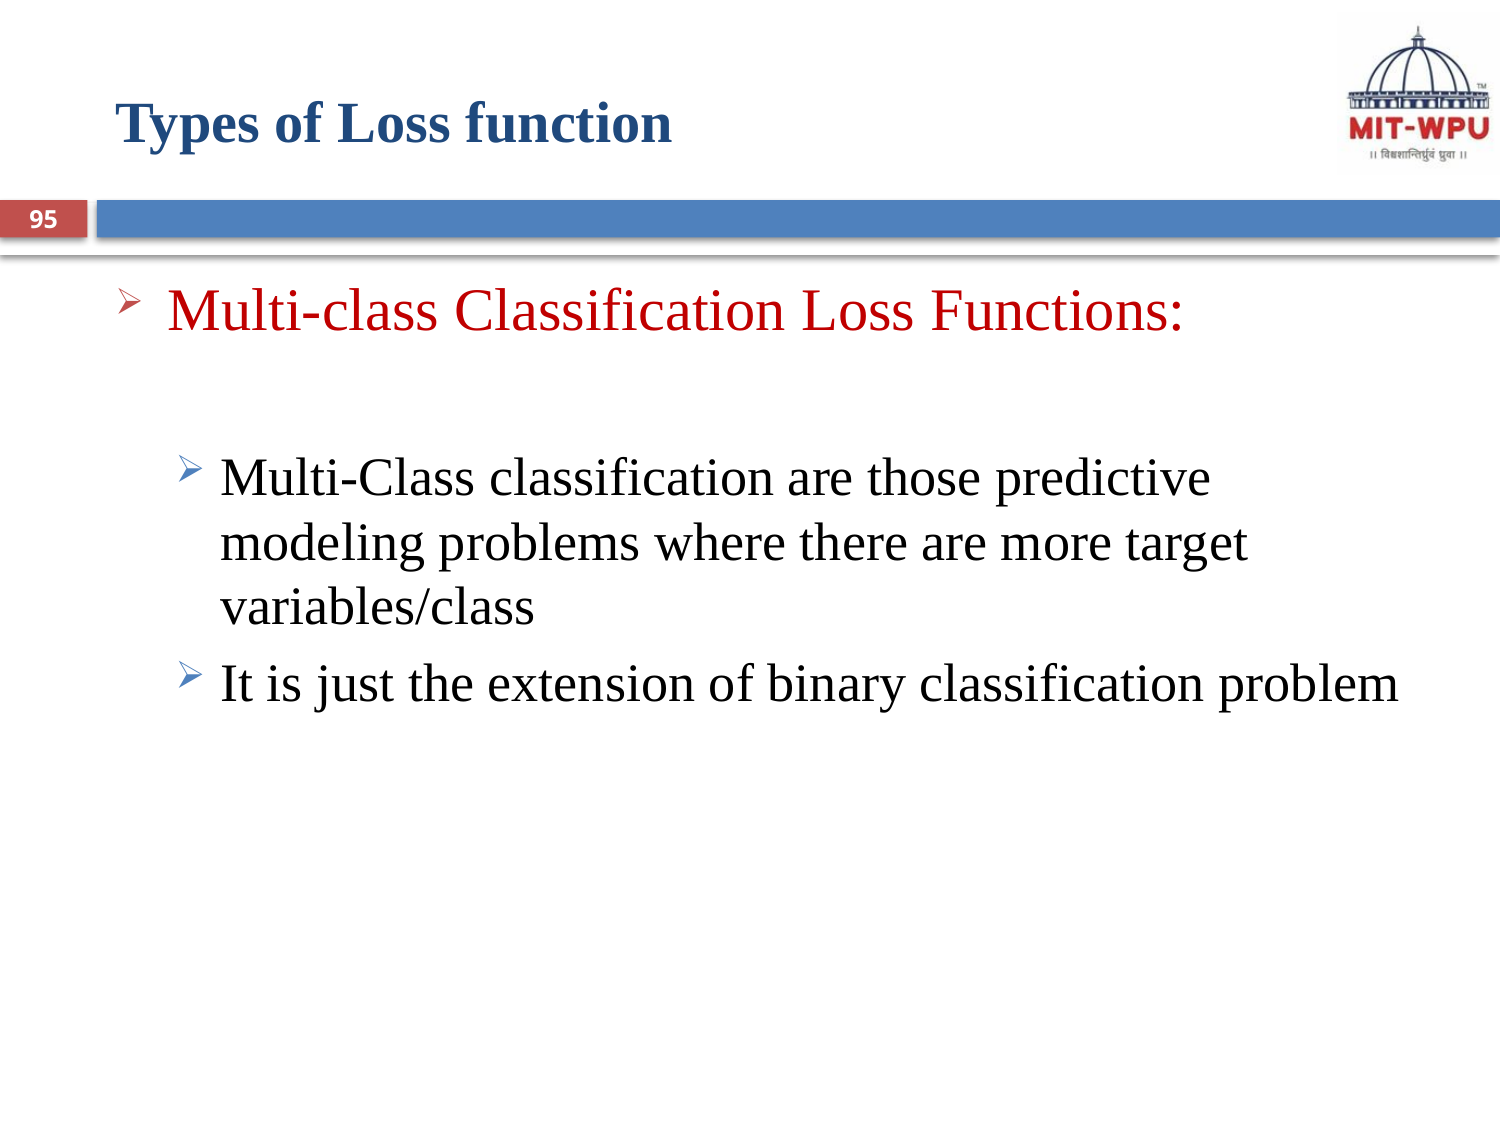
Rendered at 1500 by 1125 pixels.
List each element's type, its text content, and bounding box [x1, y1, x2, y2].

list Multi-class Classification Loss Functions: Multi-Class classification are those predictive modeling problems where there are more target variables/class It is just the extension of binary classification problem [100, 262, 1438, 1000]
picture [1337, 12, 1500, 175]
title Types of Loss function [100, 37, 1438, 200]
slide_number 95 [0, 200, 88, 241]
